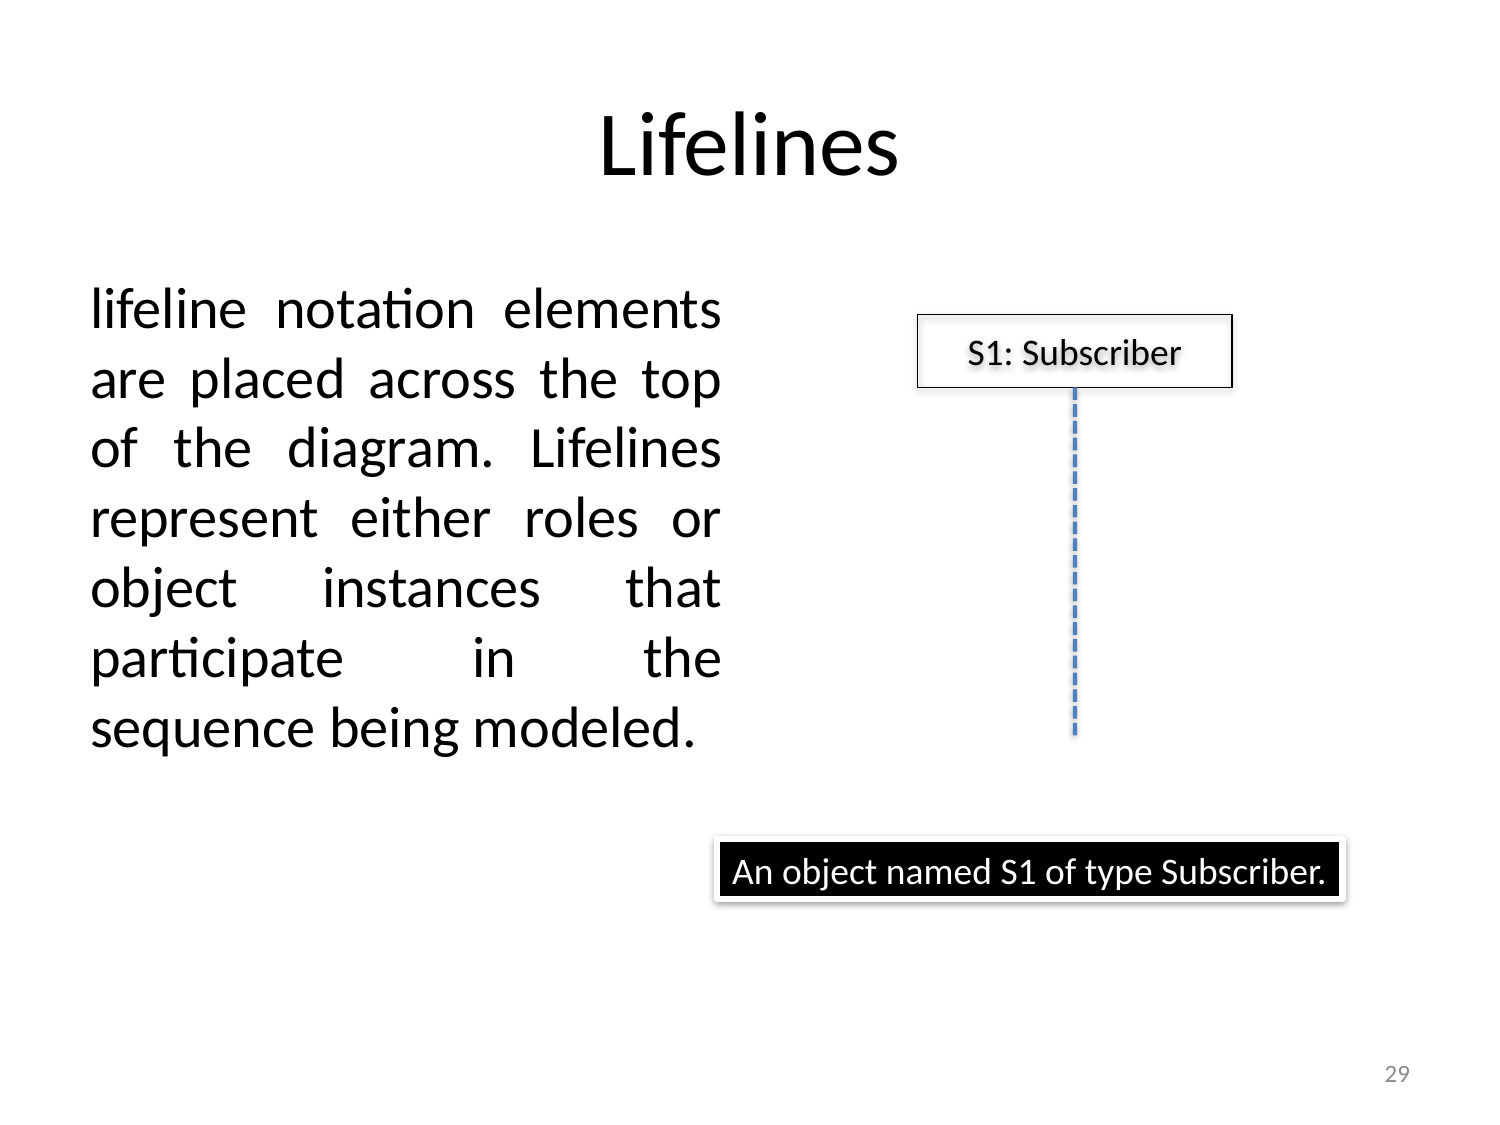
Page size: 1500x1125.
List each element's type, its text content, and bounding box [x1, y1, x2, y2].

slide_number 29 [1074, 1042, 1425, 1103]
list lifeline notation elements are placed across the top of the diagram. Lifelines represent either roles or object instances that participate in the sequence being modeled. [75, 262, 738, 1005]
text_box S1: Subscriber [917, 314, 1233, 388]
text_box An object named S1 of type Subscriber. [714, 836, 1346, 902]
title Lifelines [75, 45, 1425, 233]
